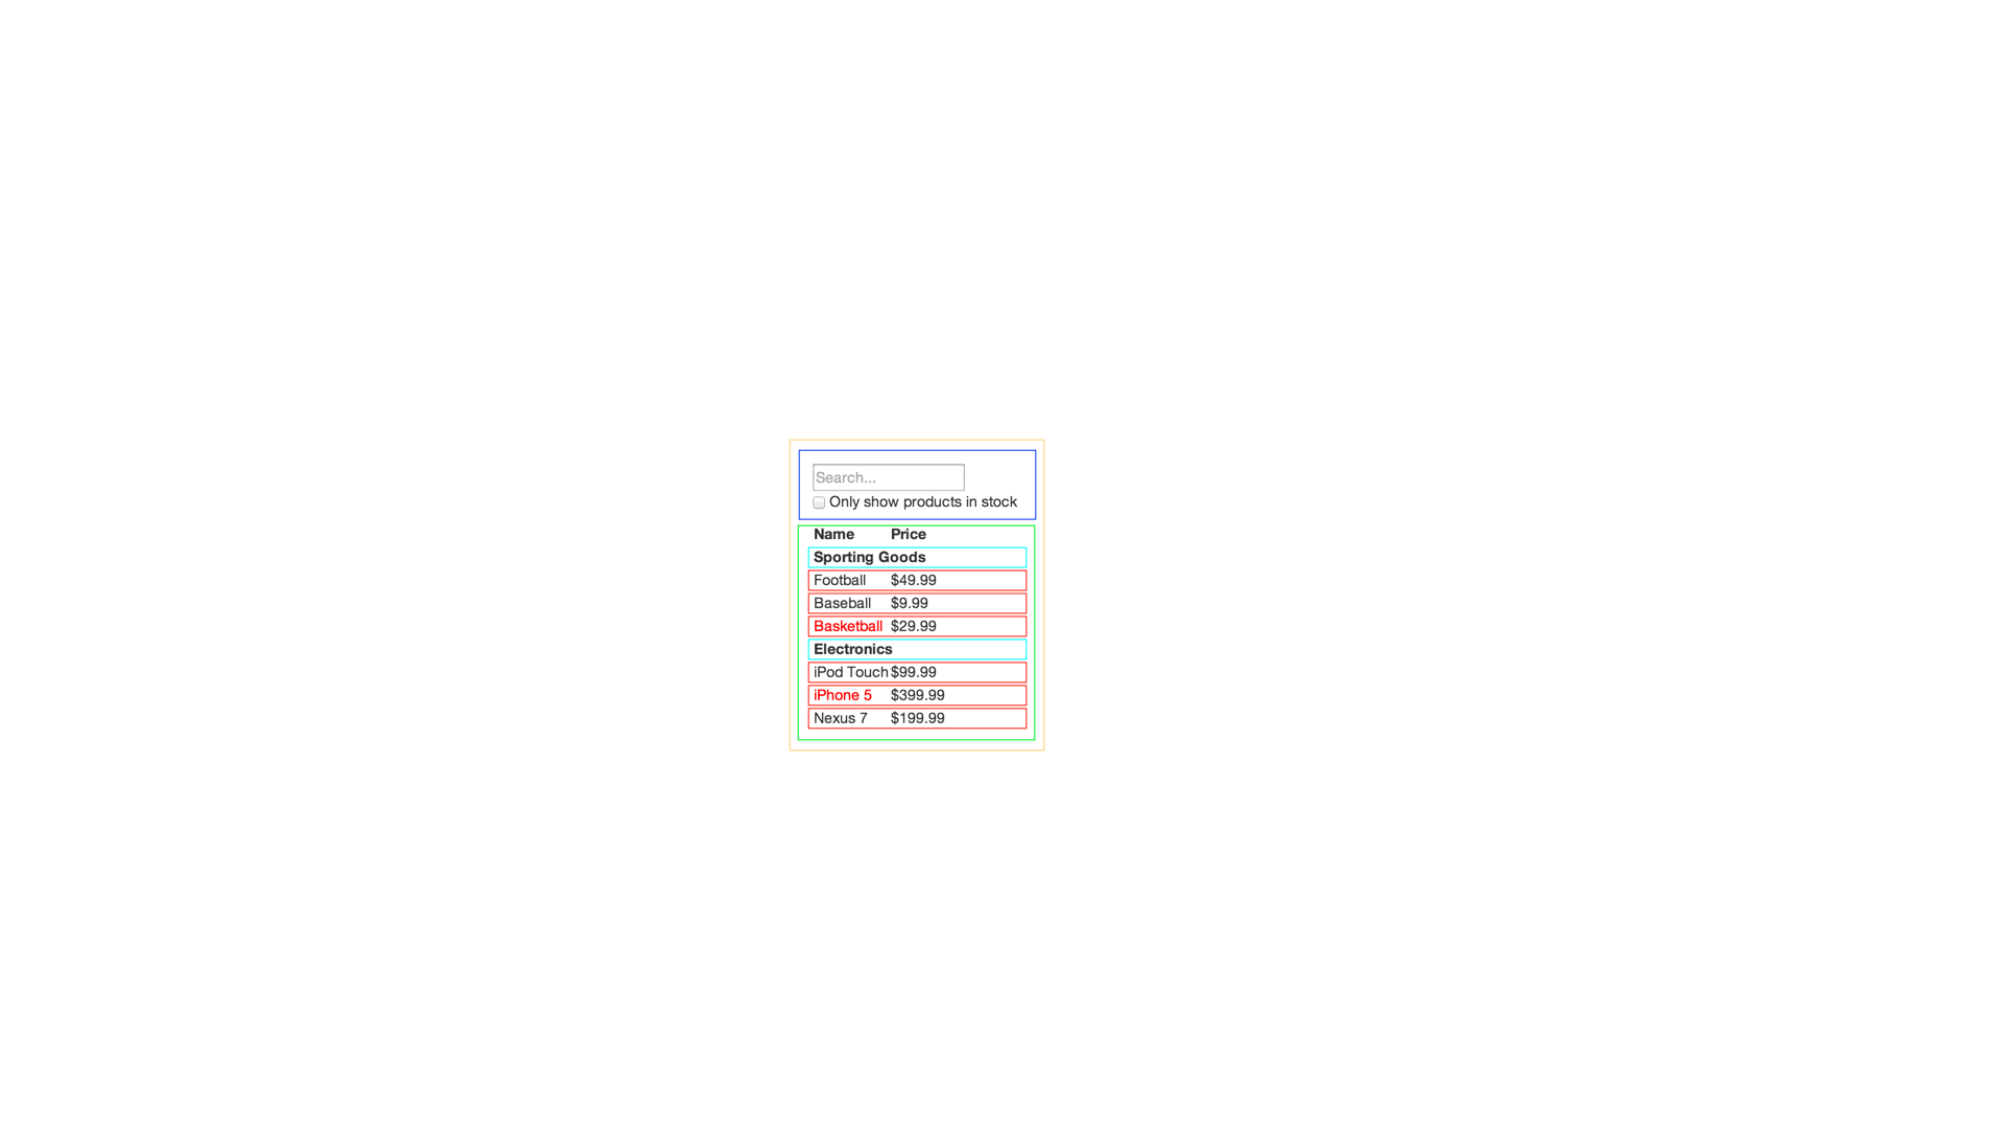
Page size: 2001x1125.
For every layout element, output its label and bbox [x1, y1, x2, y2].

list [774, 426, 1061, 760]
